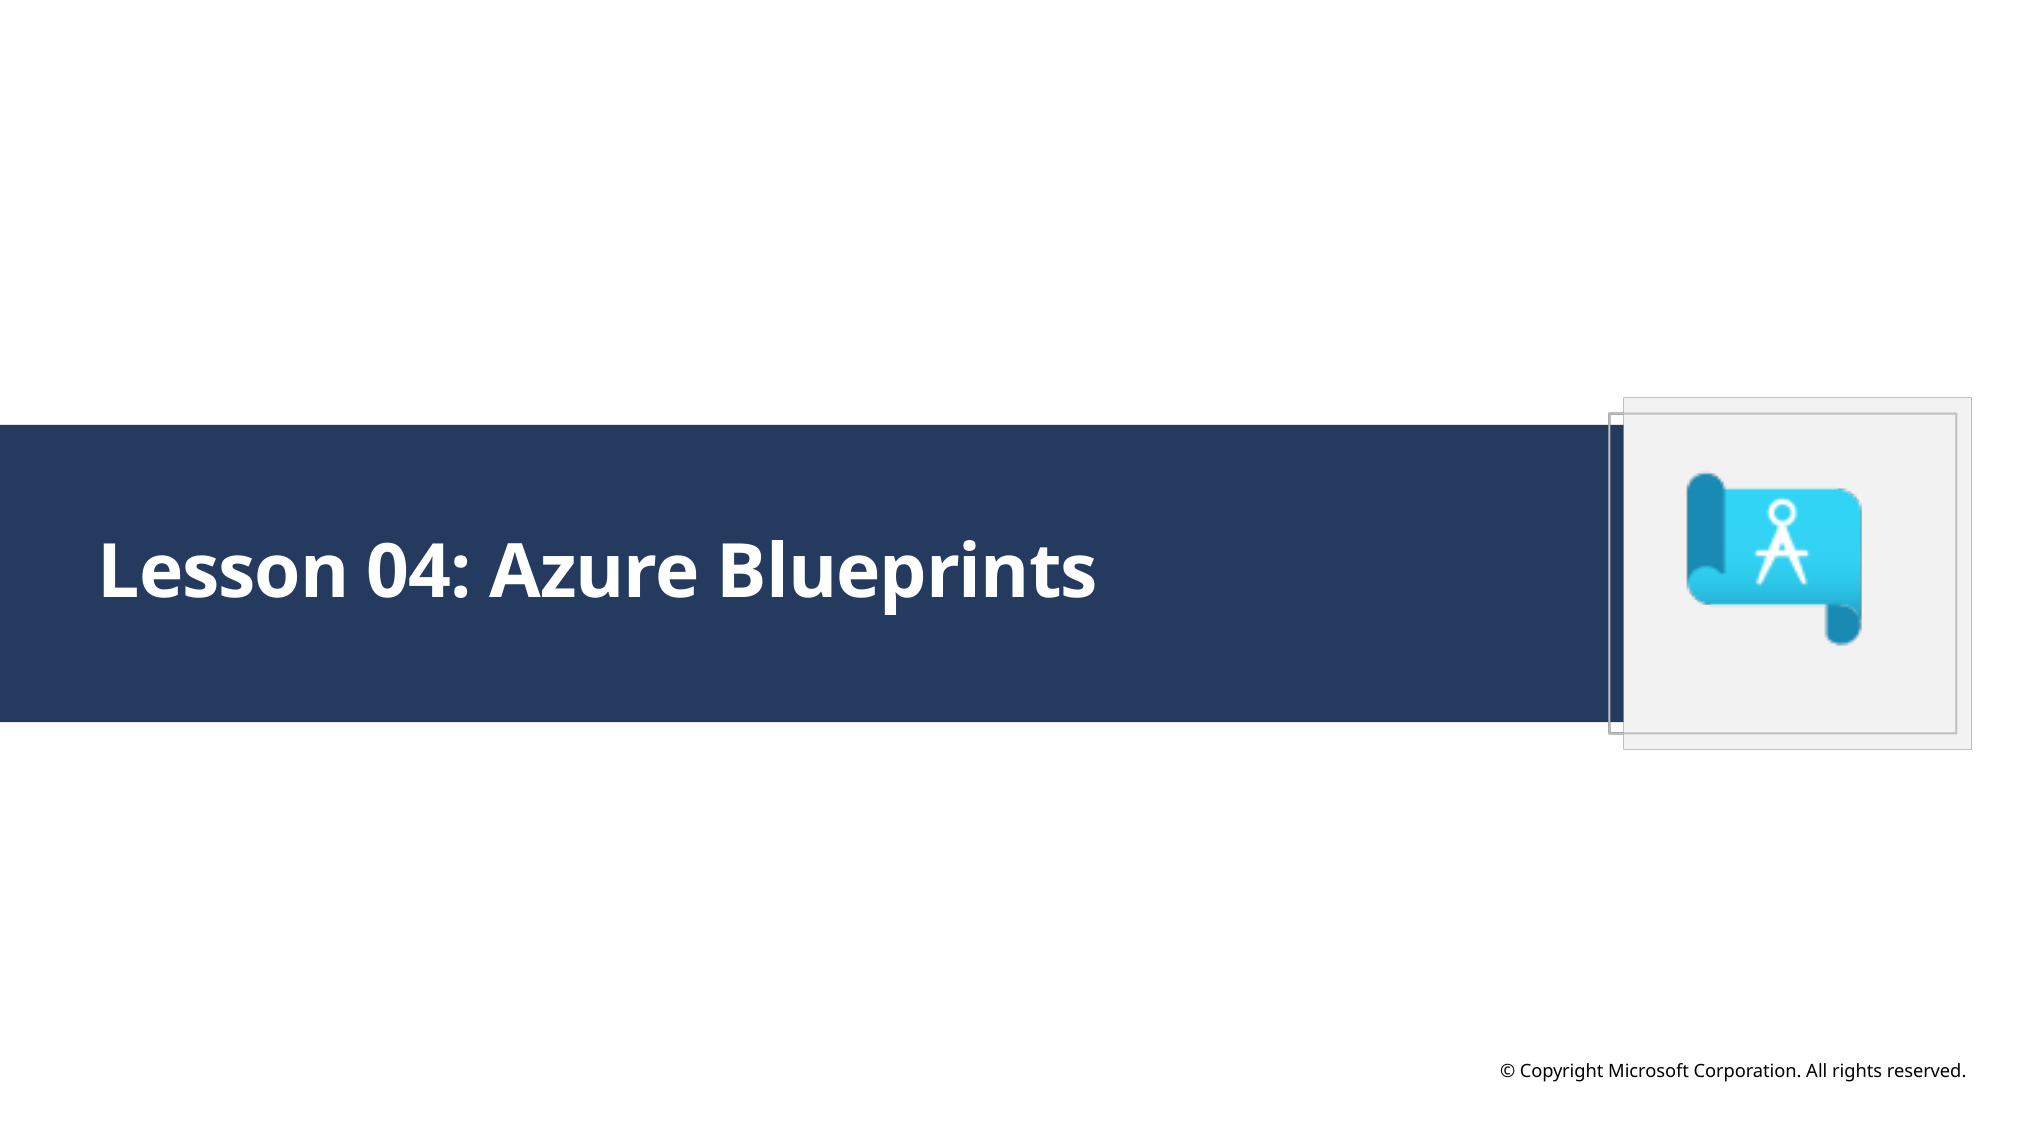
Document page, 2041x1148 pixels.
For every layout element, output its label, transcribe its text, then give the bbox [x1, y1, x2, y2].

picture [0, 0, 2041, 1148]
title Lesson 04: Azure Blueprints [97, 531, 1586, 616]
